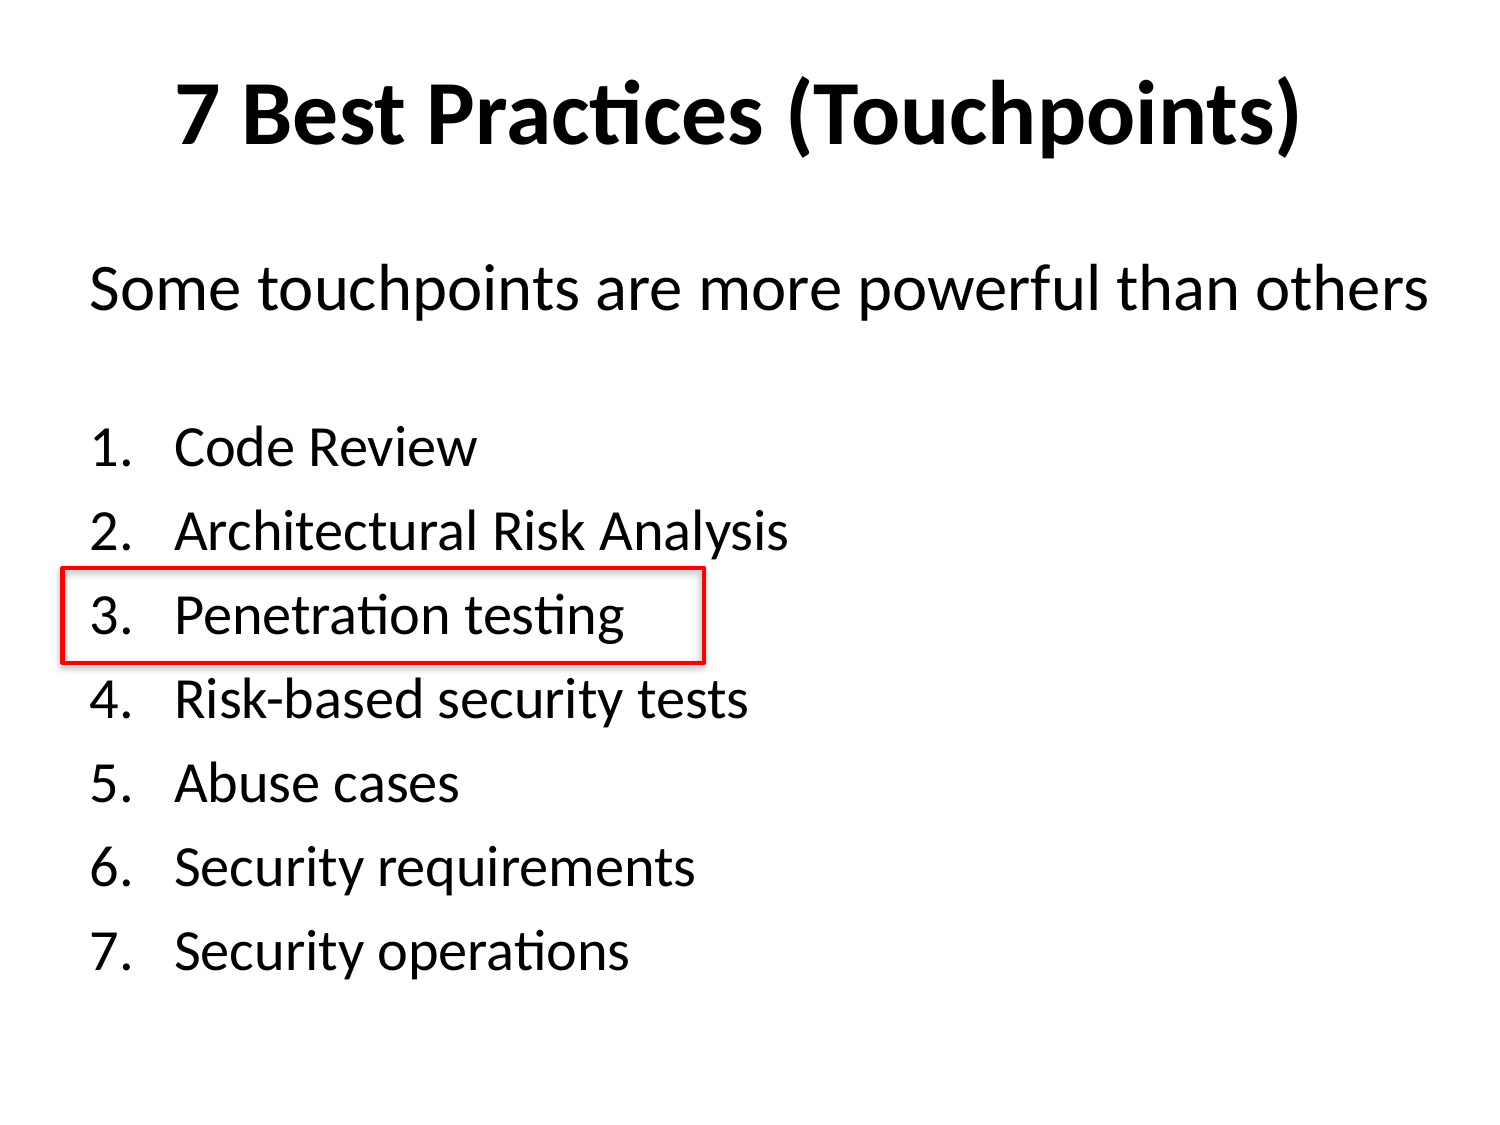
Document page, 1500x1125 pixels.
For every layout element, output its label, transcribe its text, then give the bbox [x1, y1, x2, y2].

text_box [62, 567, 705, 664]
text_box 7 Best Practices (Touchpoints) [74, 14, 1425, 202]
text_box Some touchpoints are more powerful than others Code Review Architectural Risk Analysis Penetration testing Risk-based security tests Abuse cases Security requirements Security operations [74, 236, 1479, 1060]
